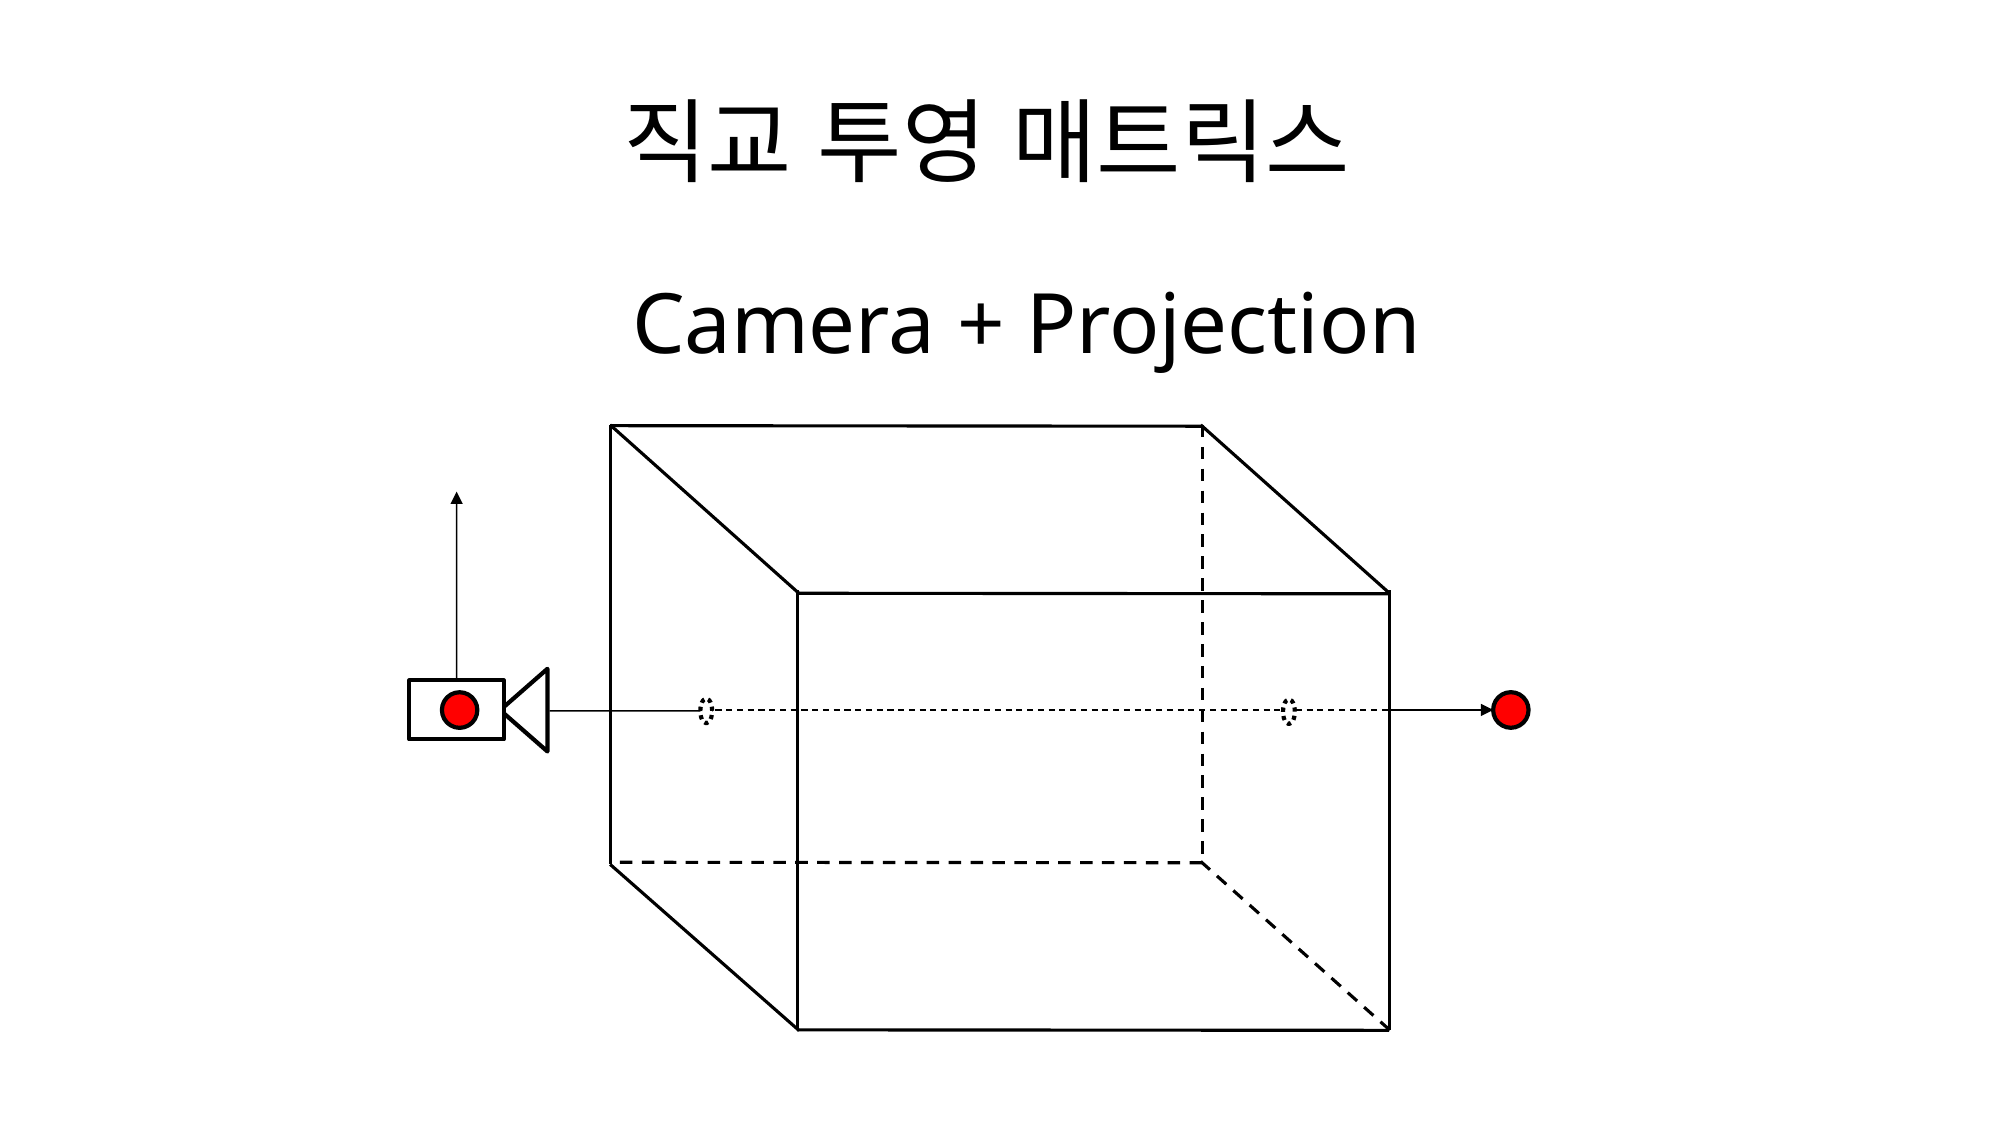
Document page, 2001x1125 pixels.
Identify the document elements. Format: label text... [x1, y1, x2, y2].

text_box Camera + Projection [405, 262, 1648, 378]
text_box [1395, 491, 1529, 752]
title 직교 투영 매트릭스 [99, 45, 1900, 233]
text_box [609, 424, 1391, 1031]
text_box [409, 491, 604, 752]
